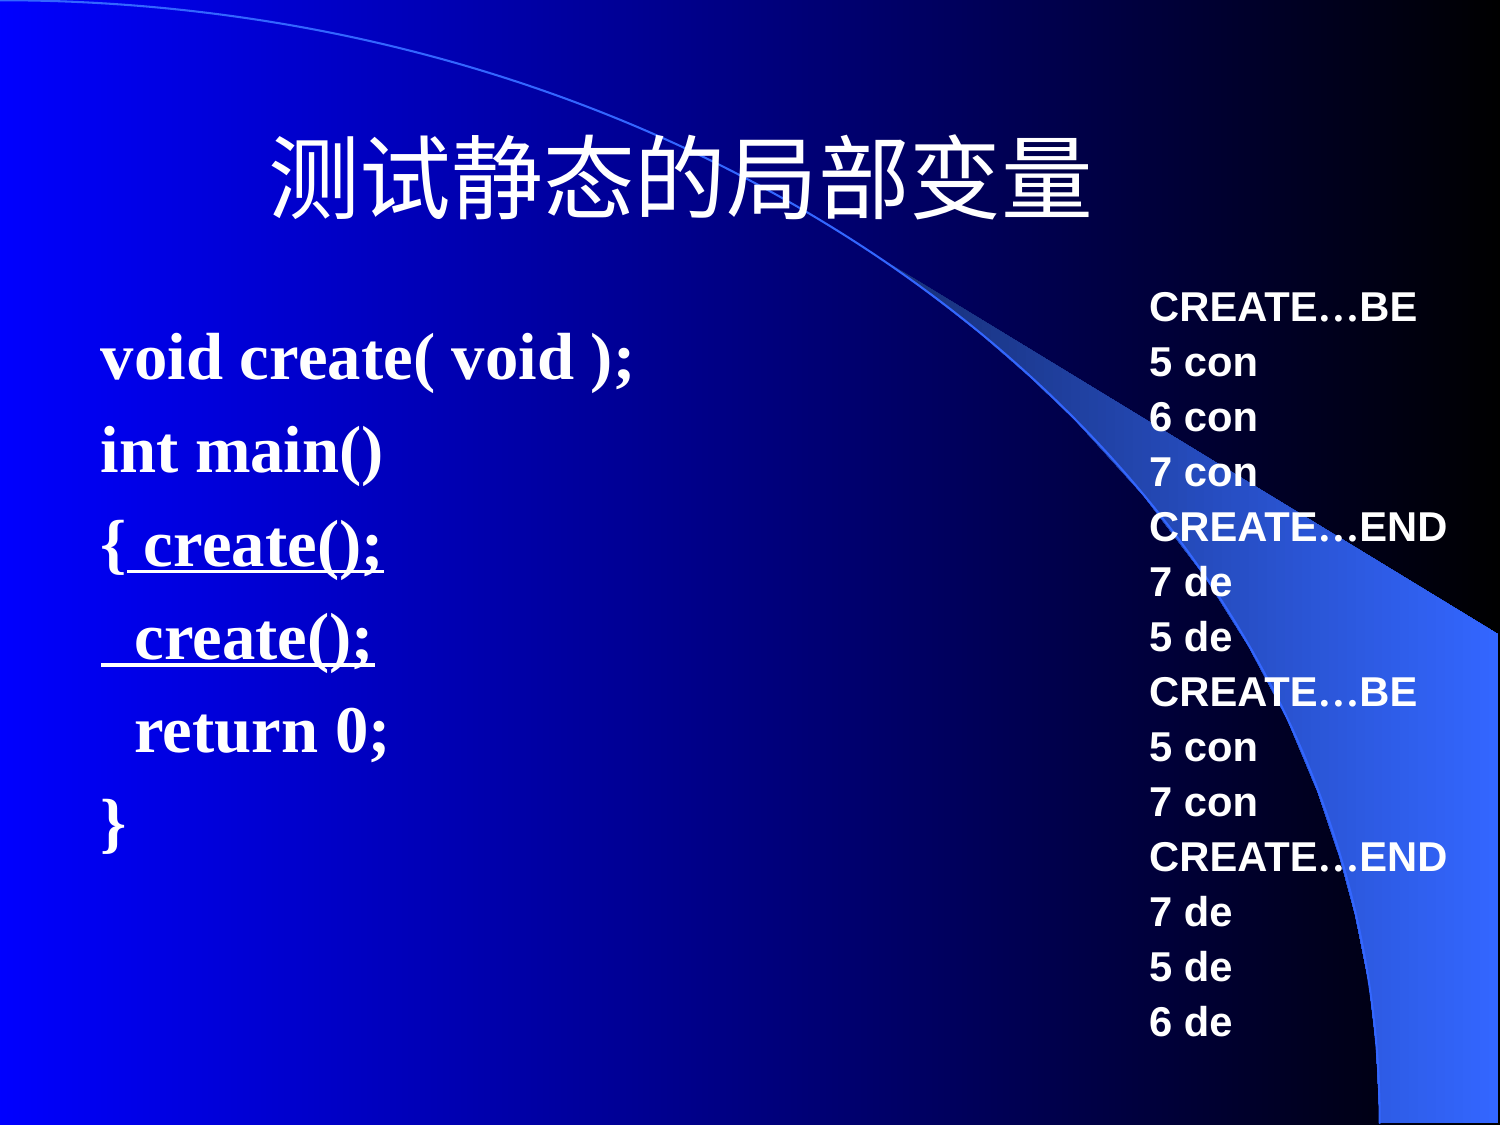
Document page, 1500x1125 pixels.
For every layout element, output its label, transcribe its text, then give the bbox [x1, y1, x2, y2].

text_box 测试静态的局部变量 [253, 113, 1135, 239]
list void create( void ); int main() { create(); create(); return 0; } [85, 304, 1092, 977]
title CREATE…BE 5 con 6 con 7 con CREATE…END 7 de 5 de CREATE…BE 5 con 7 con CREATE…END 7 de 5 de 6 de [1133, 232, 1471, 1088]
